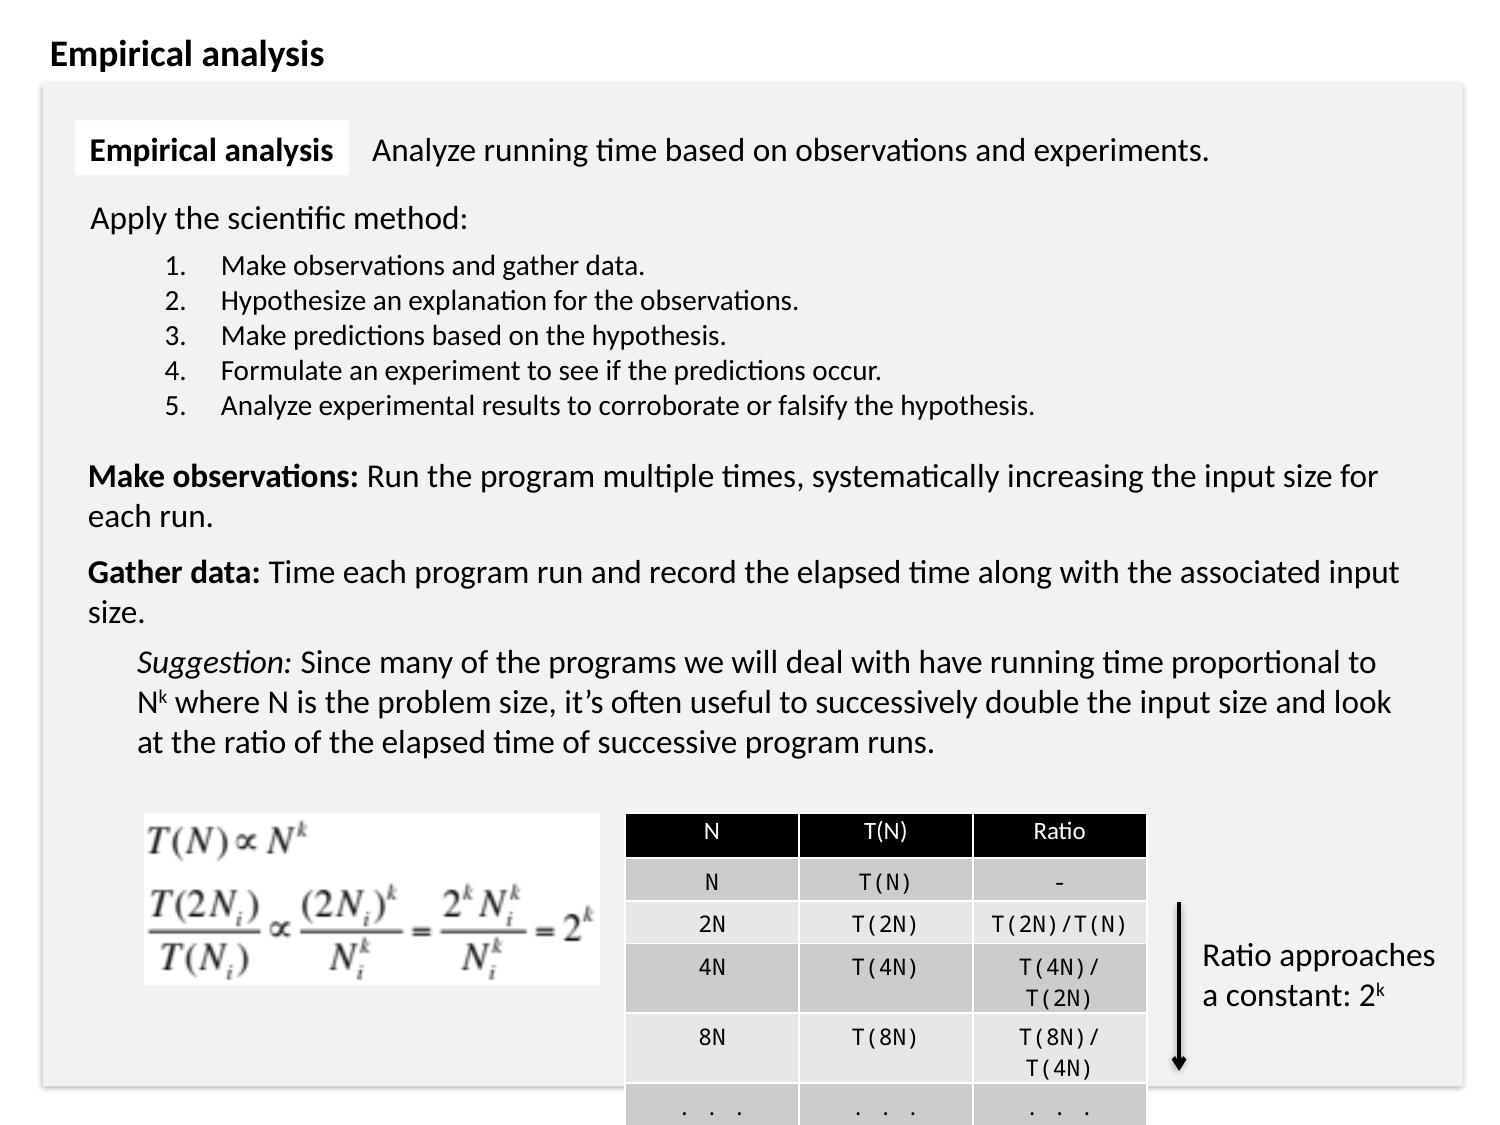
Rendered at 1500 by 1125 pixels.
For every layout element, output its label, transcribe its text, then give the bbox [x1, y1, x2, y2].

table_cell . . . [800, 1084, 972, 1125]
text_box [72, 120, 1233, 177]
table_cell . . . [974, 1084, 1146, 1125]
table_cell T(8N)/T(4N) [974, 1014, 1146, 1082]
table_cell T(N) [800, 859, 972, 900]
table_cell T(4N)/T(2N) [974, 944, 1146, 1012]
text_box Suggestion: Since many of the programs we will deal with have running time proportional to Nk where N is the problem size, it’s often useful to successively double the input size and look at the ratio of the elapsed time of successive program runs. [122, 632, 1415, 768]
table_cell . . . [626, 1084, 798, 1125]
table_cell T(8N) [800, 1014, 972, 1082]
table_cell 4N [626, 944, 798, 1012]
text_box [143, 813, 601, 986]
text_box Empirical analysis [35, 21, 340, 81]
table_cell T(2N)/T(N) [974, 902, 1146, 943]
table_cell T(4N) [800, 944, 972, 1012]
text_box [72, 188, 1058, 431]
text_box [1178, 901, 1466, 1072]
table_cell 8N [626, 1014, 798, 1082]
table_header Ratio [974, 814, 1146, 857]
table_cell T(2N) [800, 902, 972, 943]
text_box Make observations: Run the program multiple times, systematically increasing the input size for each run. [73, 447, 1436, 542]
table_cell 2N [626, 902, 798, 943]
table_header T(N) [800, 814, 972, 857]
table_header N [626, 814, 798, 857]
table_cell N [626, 859, 798, 900]
text_box Gather data: Time each program run and record the elapsed time along with the associated input size. [73, 543, 1436, 638]
table_cell - [974, 859, 1146, 900]
